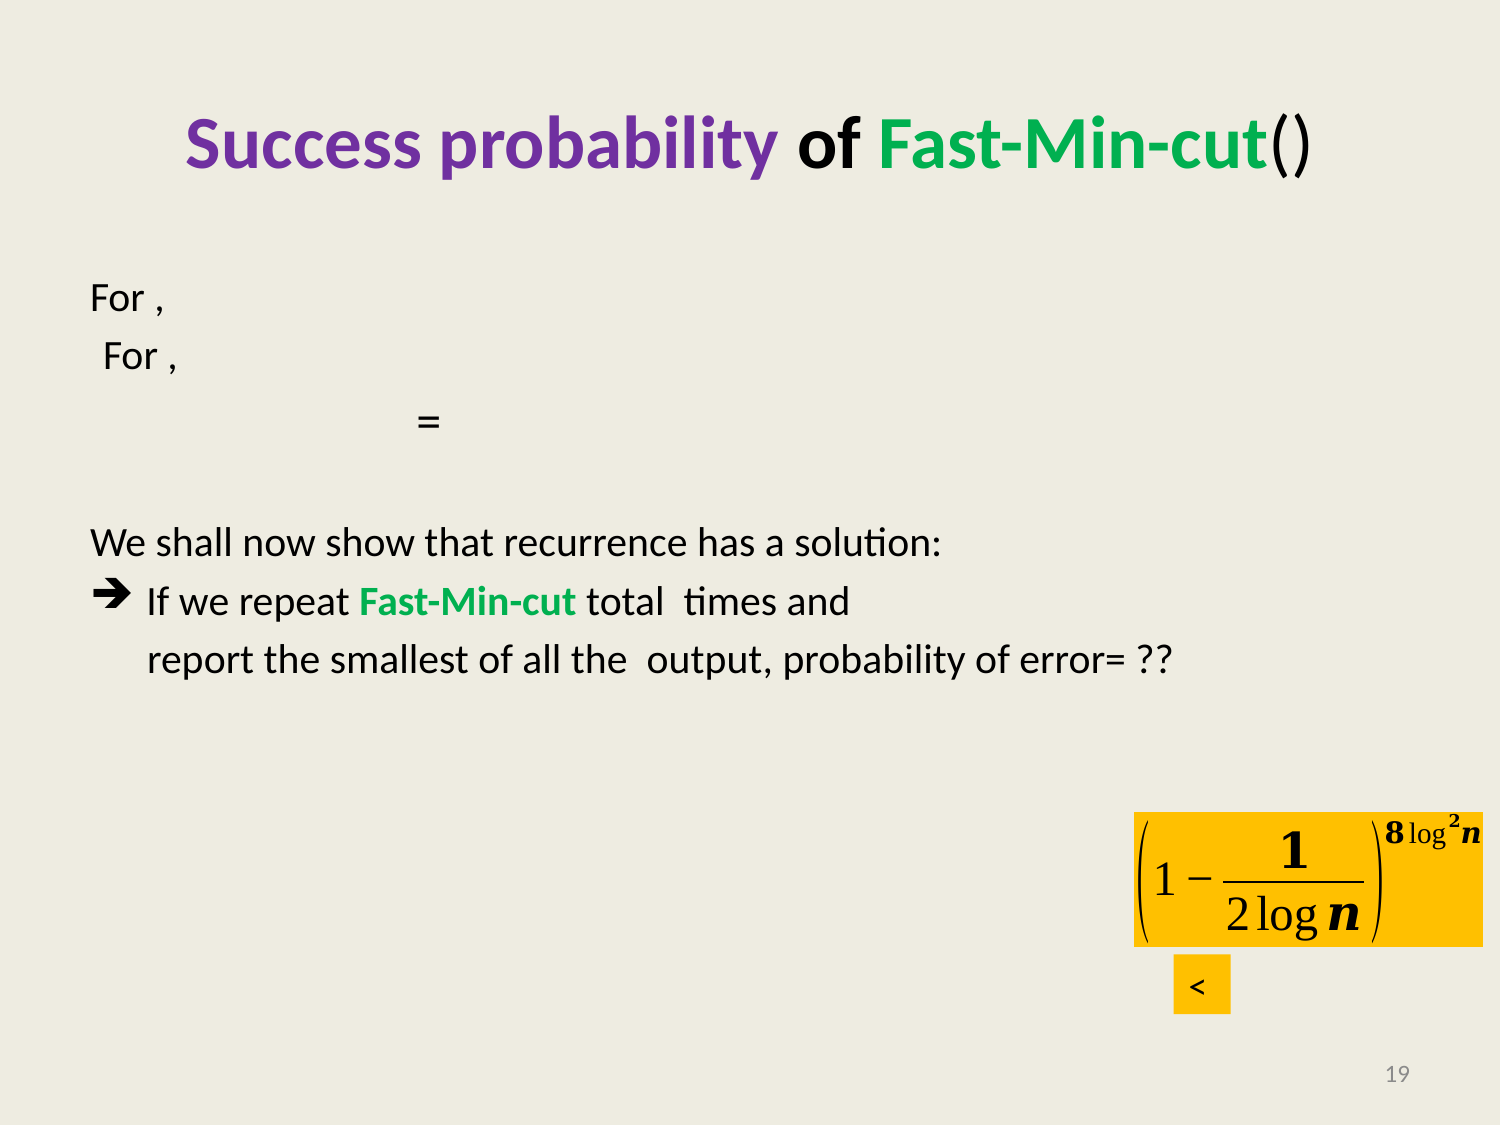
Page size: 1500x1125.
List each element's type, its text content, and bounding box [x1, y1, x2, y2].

slide_number 19 [1074, 1042, 1425, 1103]
